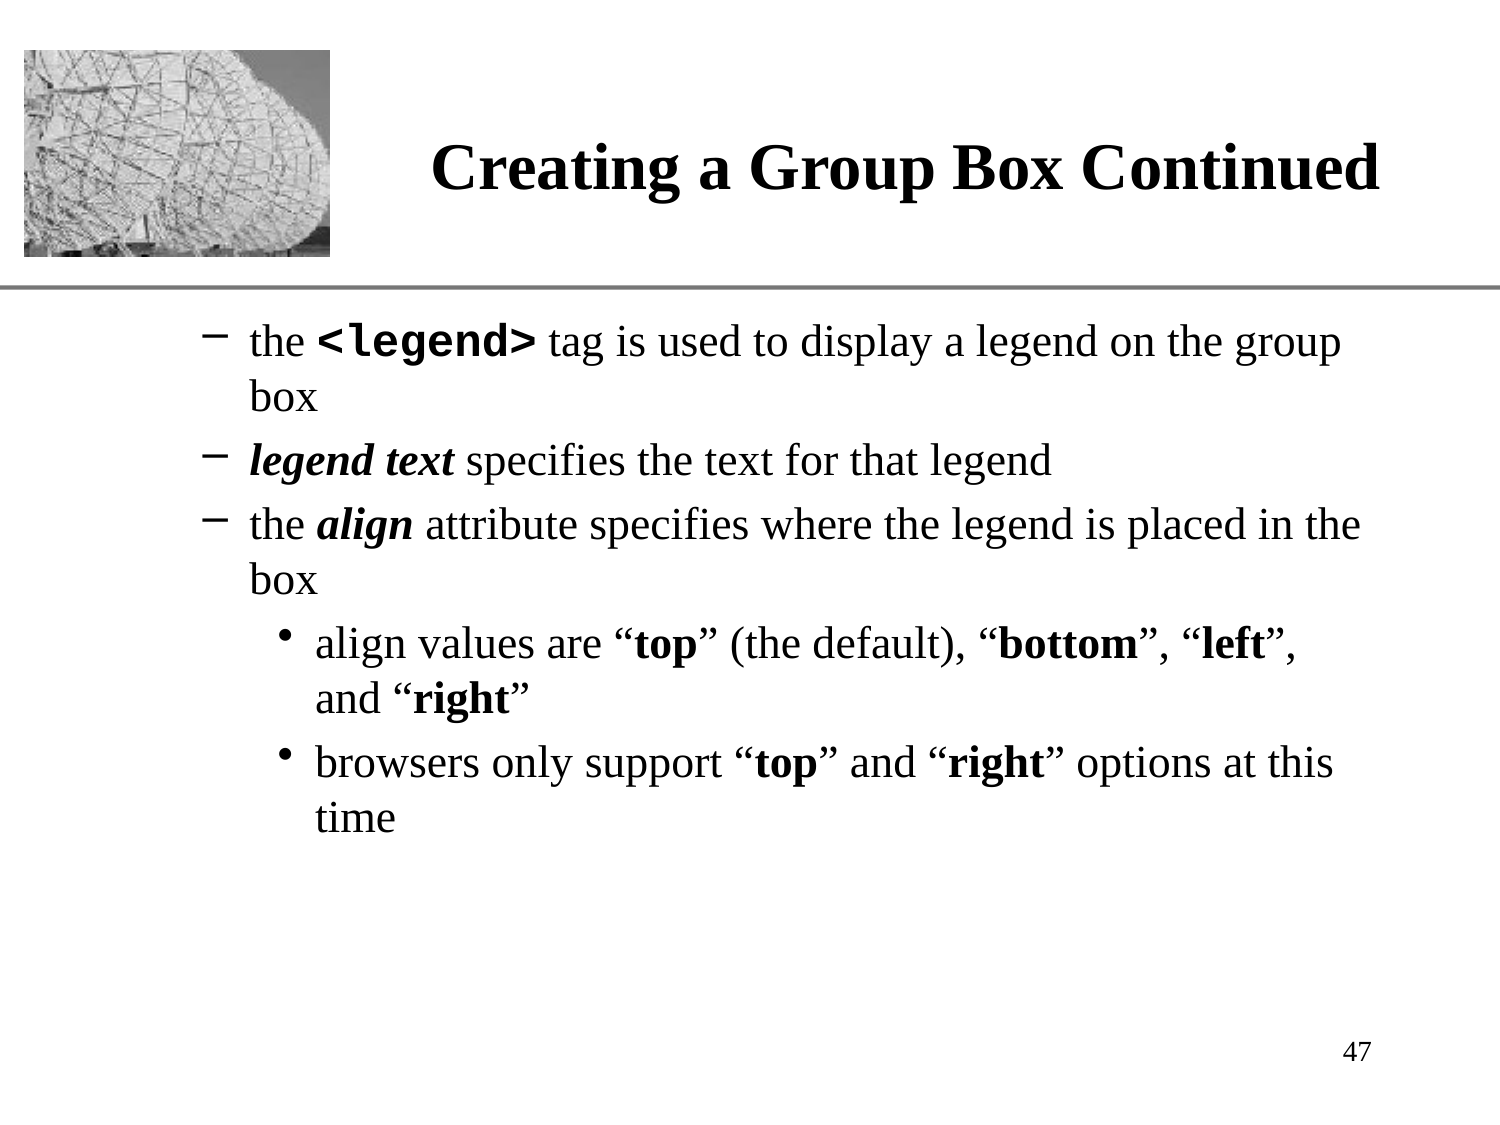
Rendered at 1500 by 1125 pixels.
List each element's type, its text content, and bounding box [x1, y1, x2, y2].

slide_number 47 [1074, 1025, 1388, 1100]
list the <legend> tag is used to display a legend on the group box legend text specifies the text for that legend the align attribute specifies where the legend is placed in the box align values are “top” (the default), “bottom”, “left”, and “right” browsers only support “top” and “right” options at this time [112, 303, 1388, 979]
title Creating a Group Box Continued [337, 62, 1475, 263]
picture [24, 50, 330, 257]
